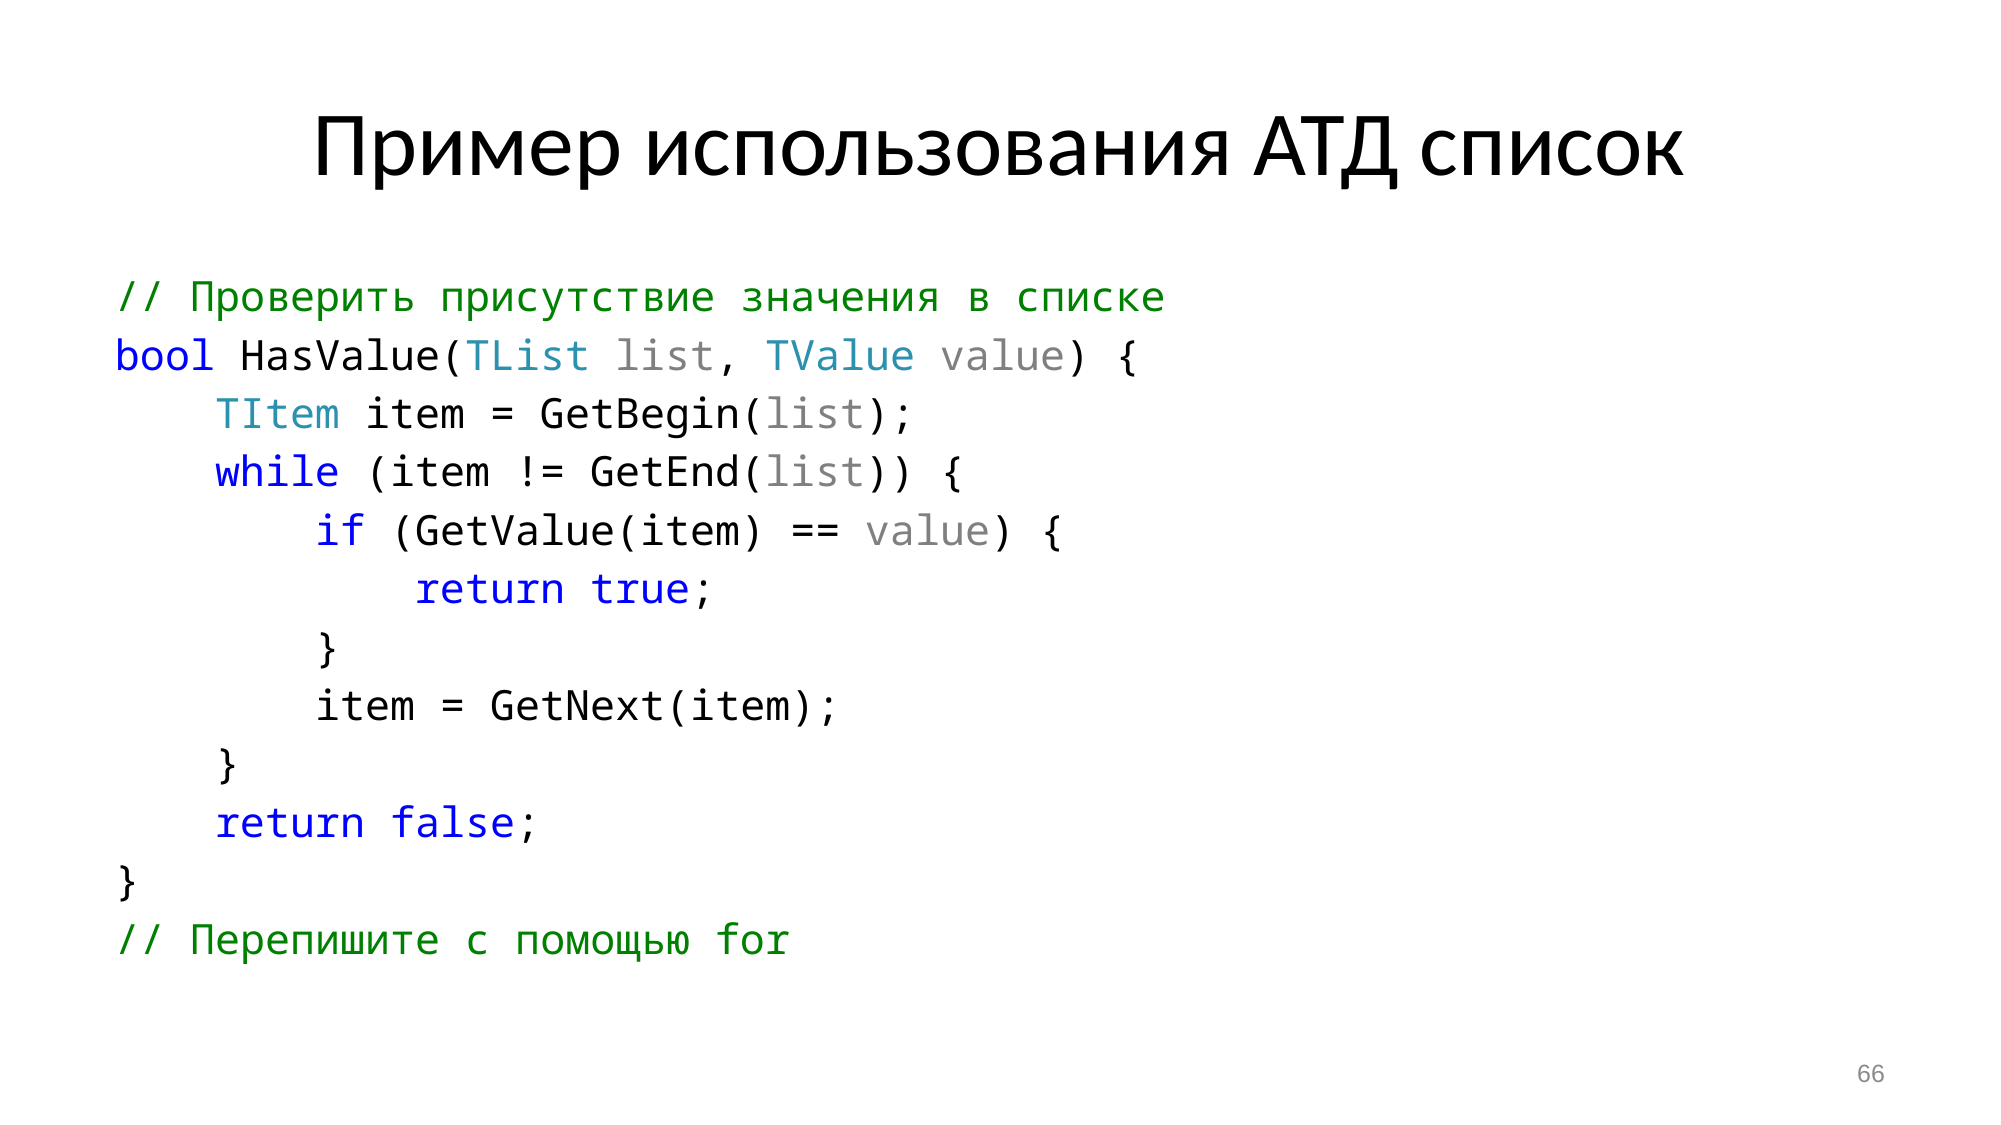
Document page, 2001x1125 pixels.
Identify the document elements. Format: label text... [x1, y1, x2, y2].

list // Проверить присутствие значения в списке bool HasValue(TList list, TValue value) { TItem item = GetBegin(list); while (item != GetEnd(list)) { if (GetValue(item) == value) { return true; } item = GetNext(item); } return false; } // Перепишите с помощью for [99, 262, 1900, 1005]
title Пример использования АТД список [99, 45, 1900, 233]
slide_number 66 [1433, 1042, 1900, 1103]
